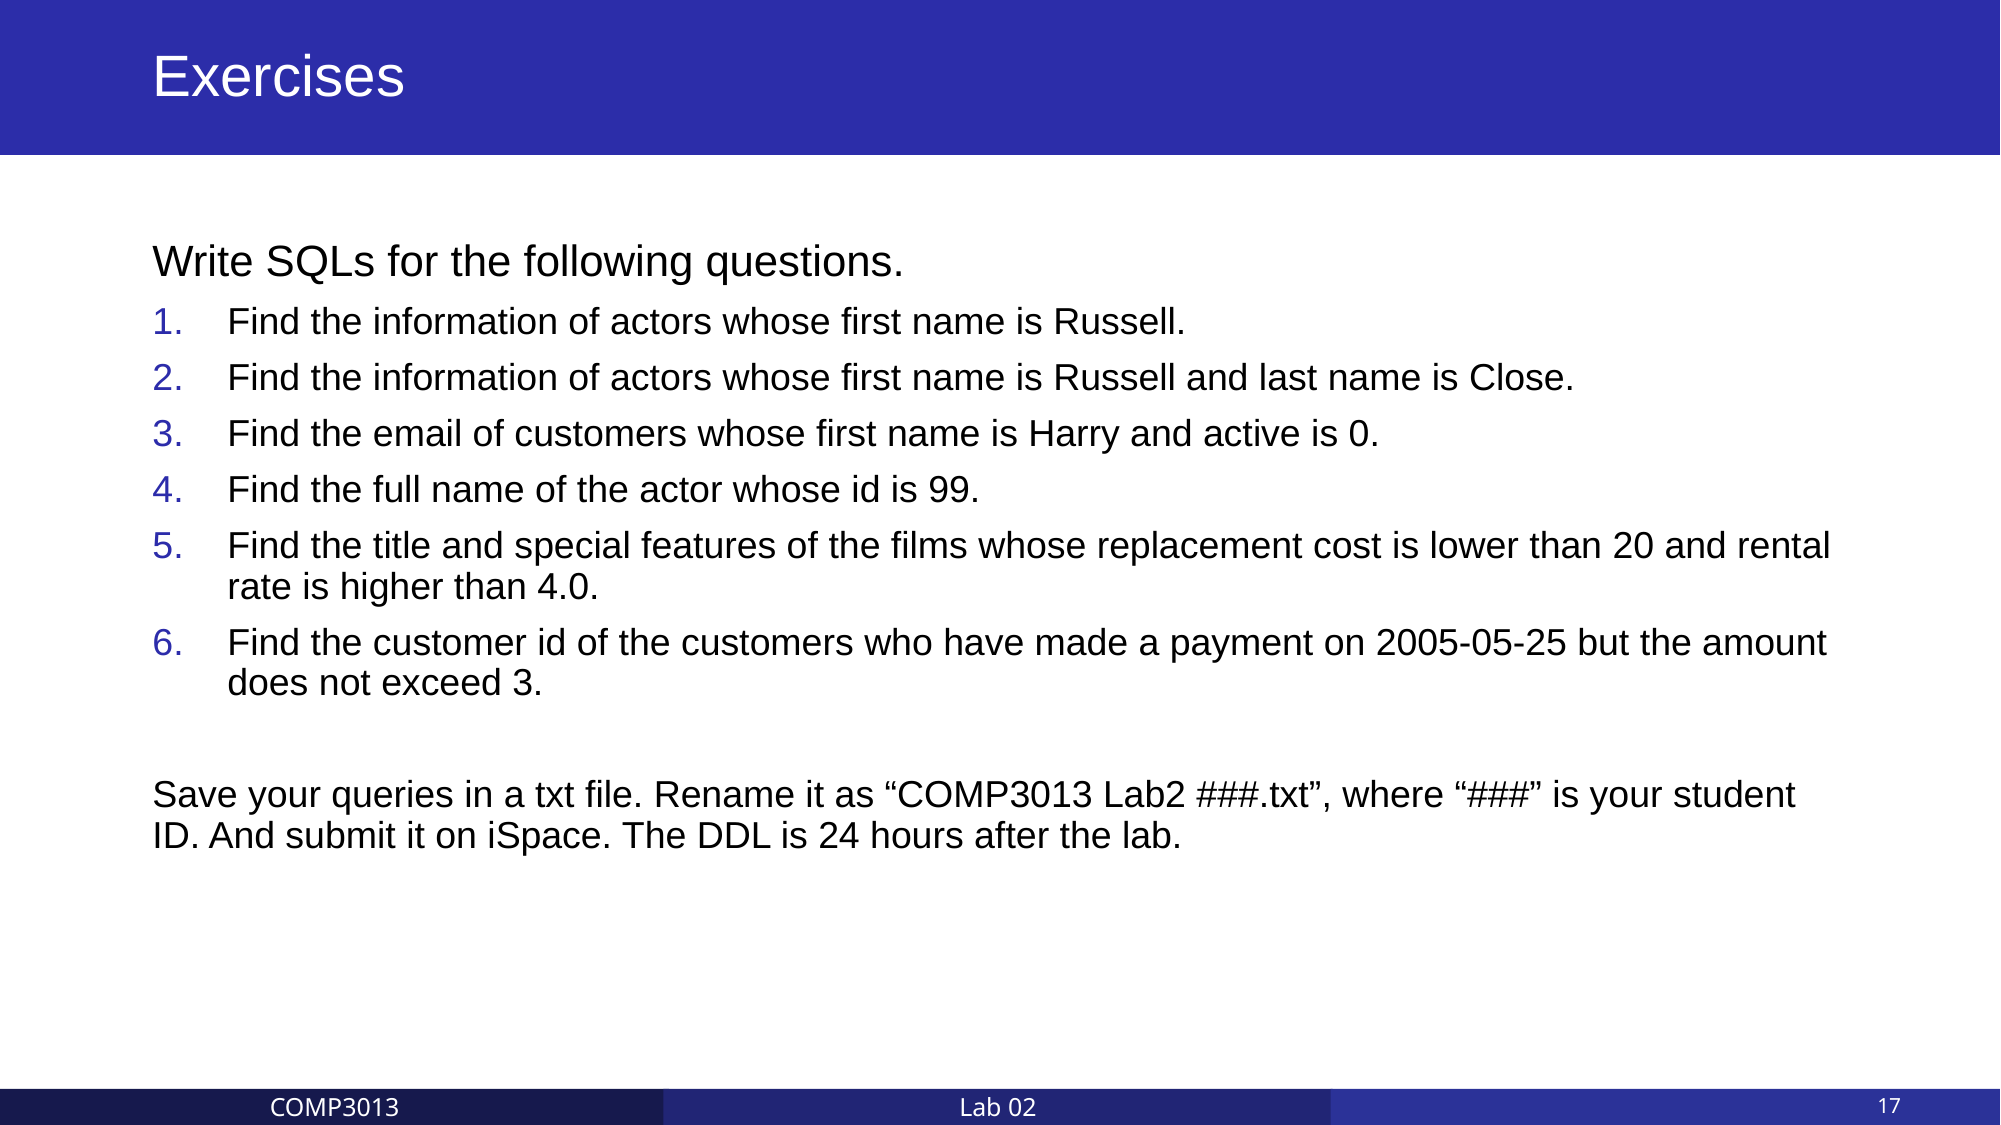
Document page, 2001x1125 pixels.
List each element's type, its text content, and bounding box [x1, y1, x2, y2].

list Write SQLs for the following questions. Find the information of actors whose first name is Russell. Find the information of actors whose first name is Russell and last name is Close. Find the email of customers whose first name is Harry and active is 0. Find the full name of the actor whose id is 99. Find the title and special features of the films whose replacement cost is lower than 20 and rental rate is higher than 4.0. Find the customer id of the customers who have made a payment on 2005-05-25 but the amount does not exceed 3. Save your queries in a txt file. Rename it as “COMP3013 Lab2 ###.txt”, where “###” is your student ID. And submit it on iSpace. The DDL is 24 hours after the lab. [137, 231, 1863, 1010]
title Exercises [137, 7, 1863, 147]
